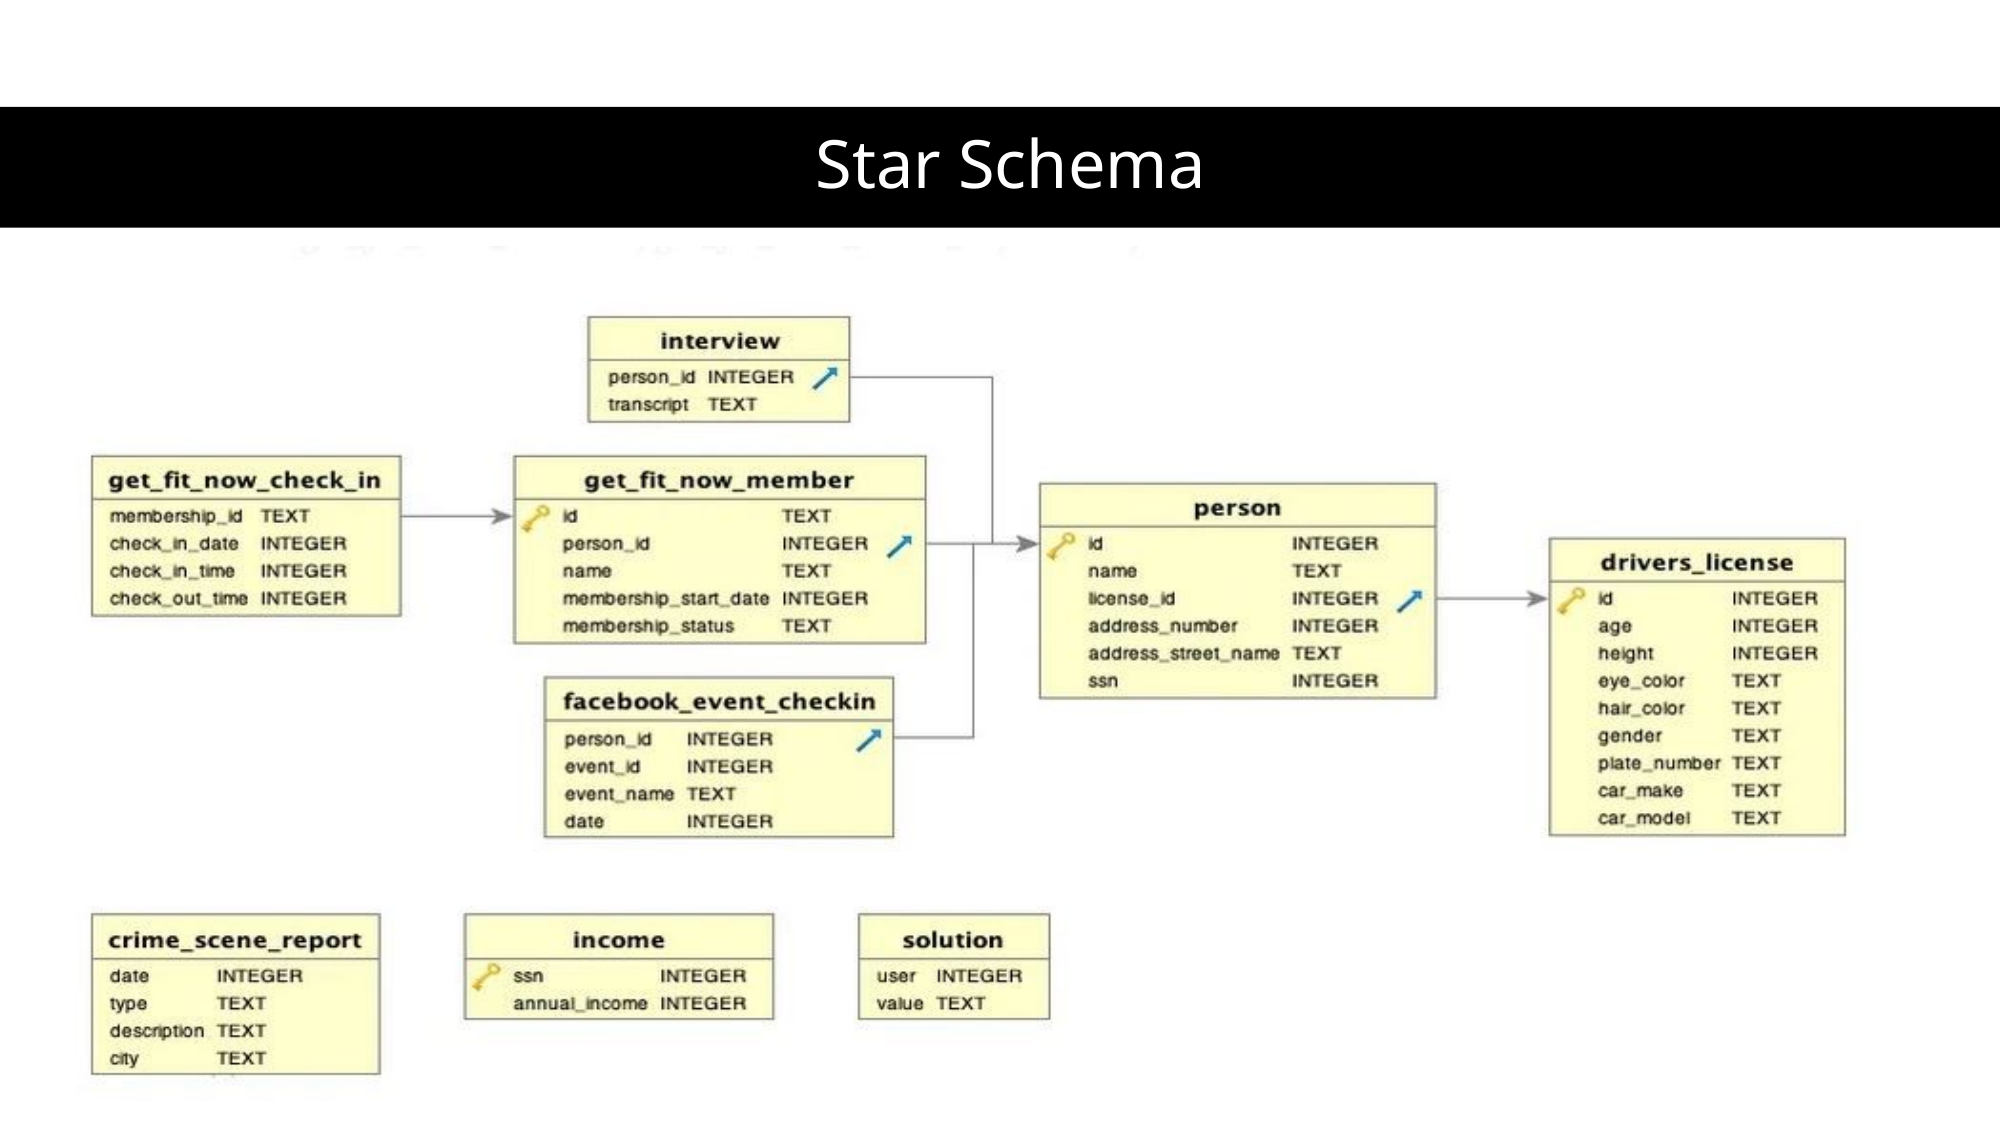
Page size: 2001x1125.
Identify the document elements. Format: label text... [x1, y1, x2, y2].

text_box [0, 105, 2000, 229]
picture [0, 246, 1959, 1102]
title Star Schema [91, 105, 1931, 228]
